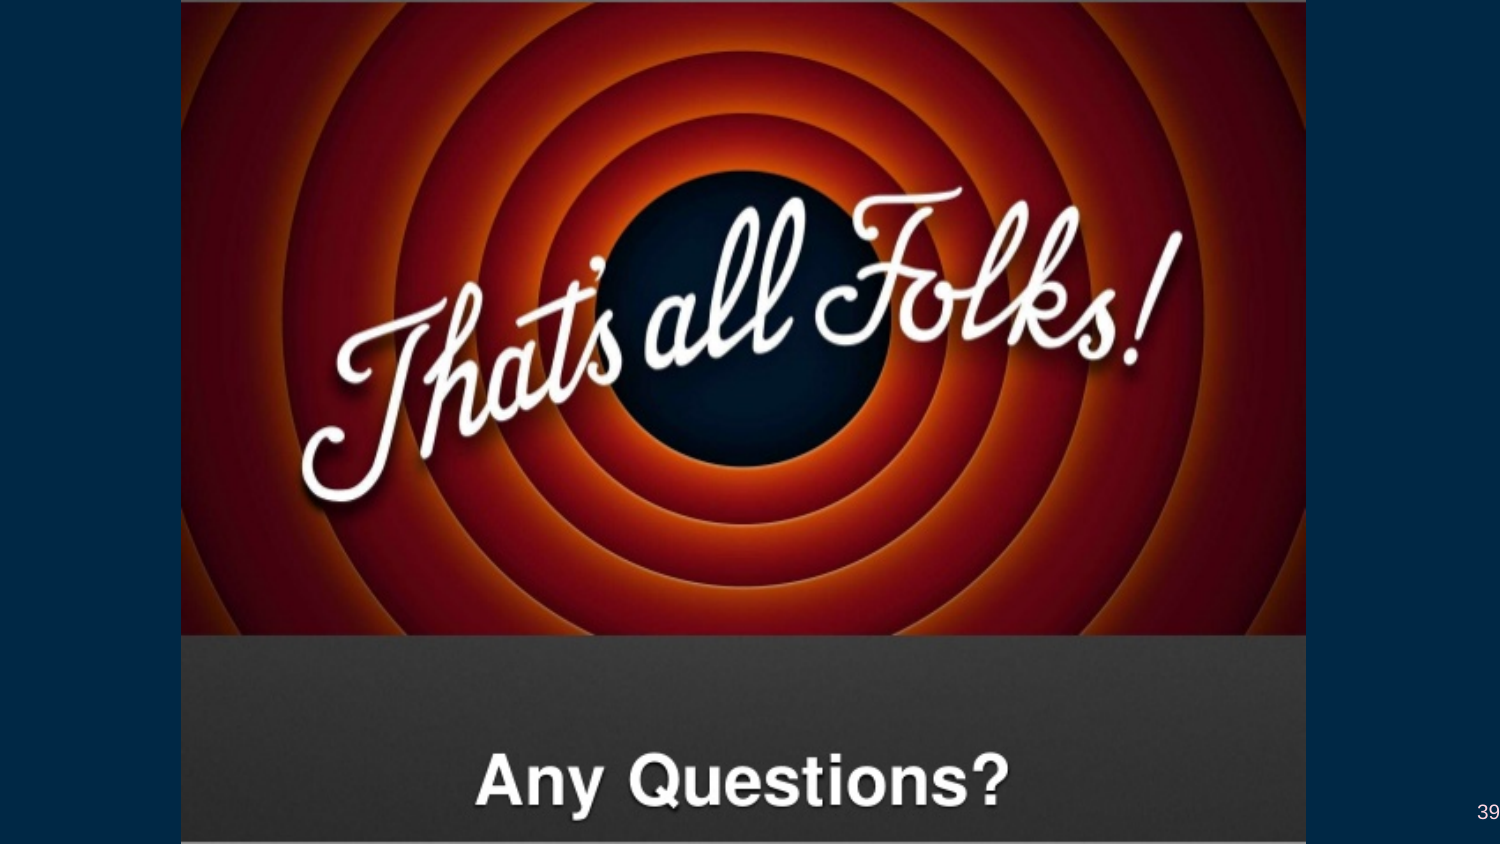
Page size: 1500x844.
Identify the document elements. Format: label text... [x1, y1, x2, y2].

slide_number 39 [1409, 779, 1500, 844]
picture [181, 0, 1306, 844]
